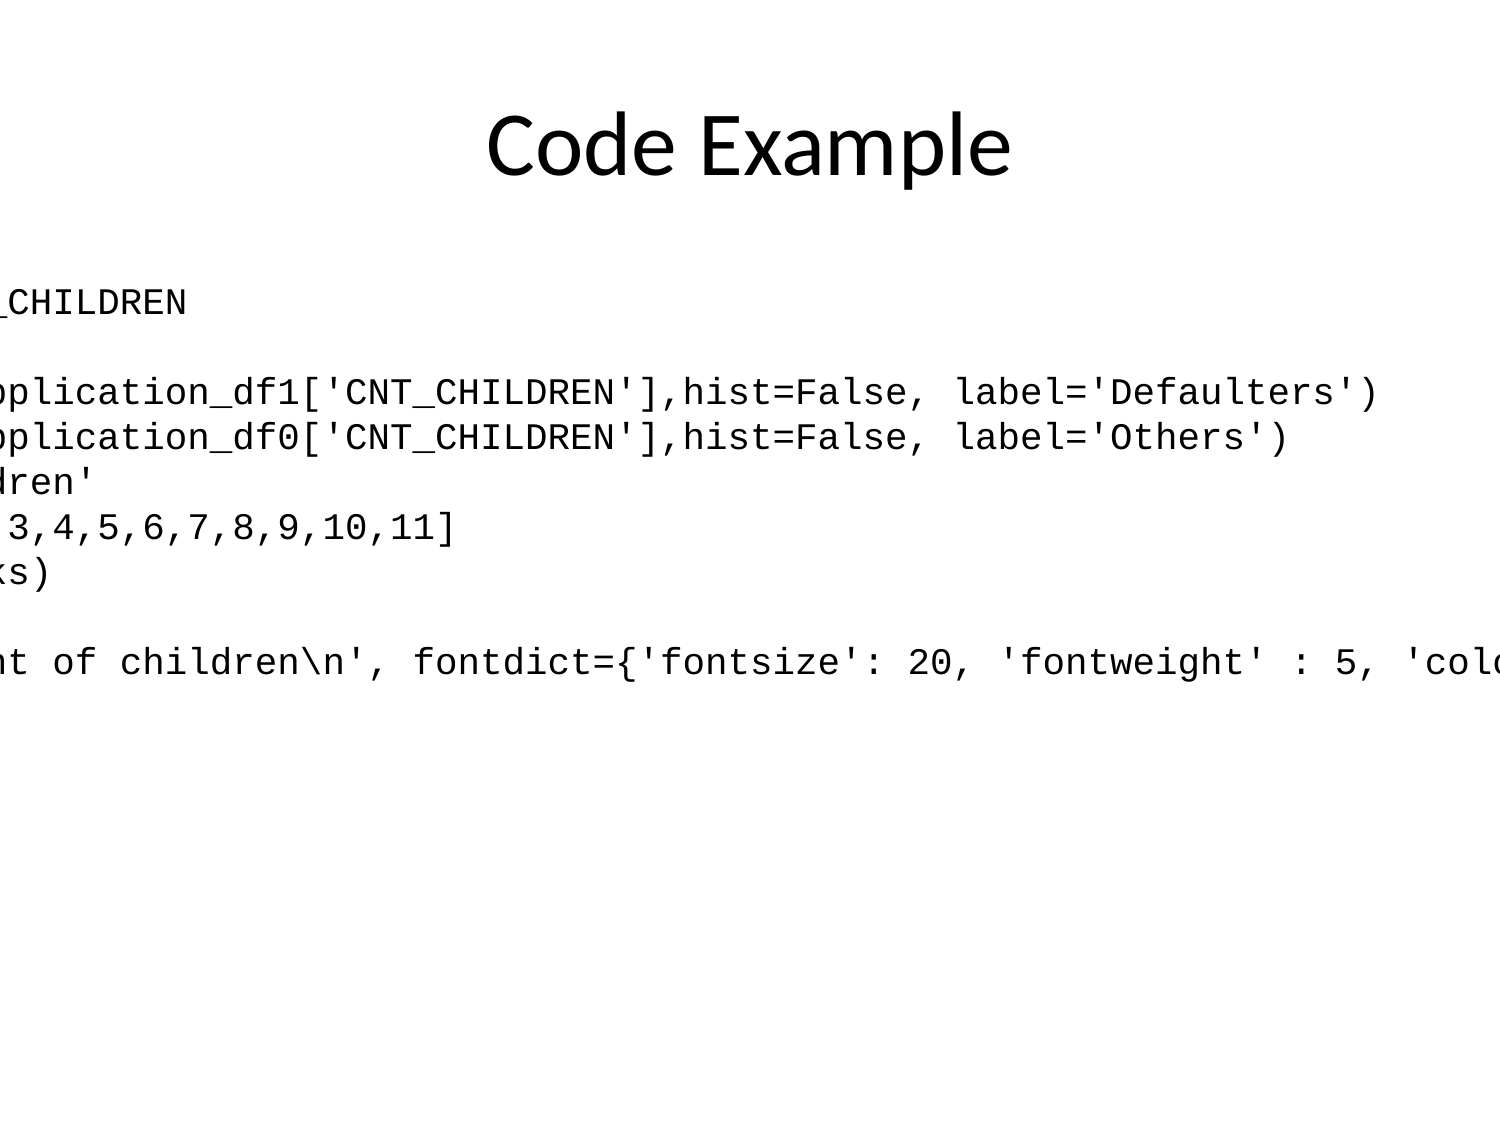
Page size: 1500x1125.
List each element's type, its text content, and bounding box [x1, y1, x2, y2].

title Code Example [75, 45, 1425, 224]
text_box # Plotting CNT_CHILDREN sns.distplot(application_df1['CNT_CHILDREN'],hist=False, label='Defaulters') sns.distplot(application_df0['CNT_CHILDREN'],hist=False, label='Others') xlabel = 'Children' ticks = [0,1,2,3,4,5,6,7,8,9,10,11] plt.xticks(ticks) plt.legend() plt.title('Count of children\n', fontdict={'fontsize': 20, 'fontweight' : 5, 'color' : 'Brown'}) plt.show() [0, 224, 1500, 735]
